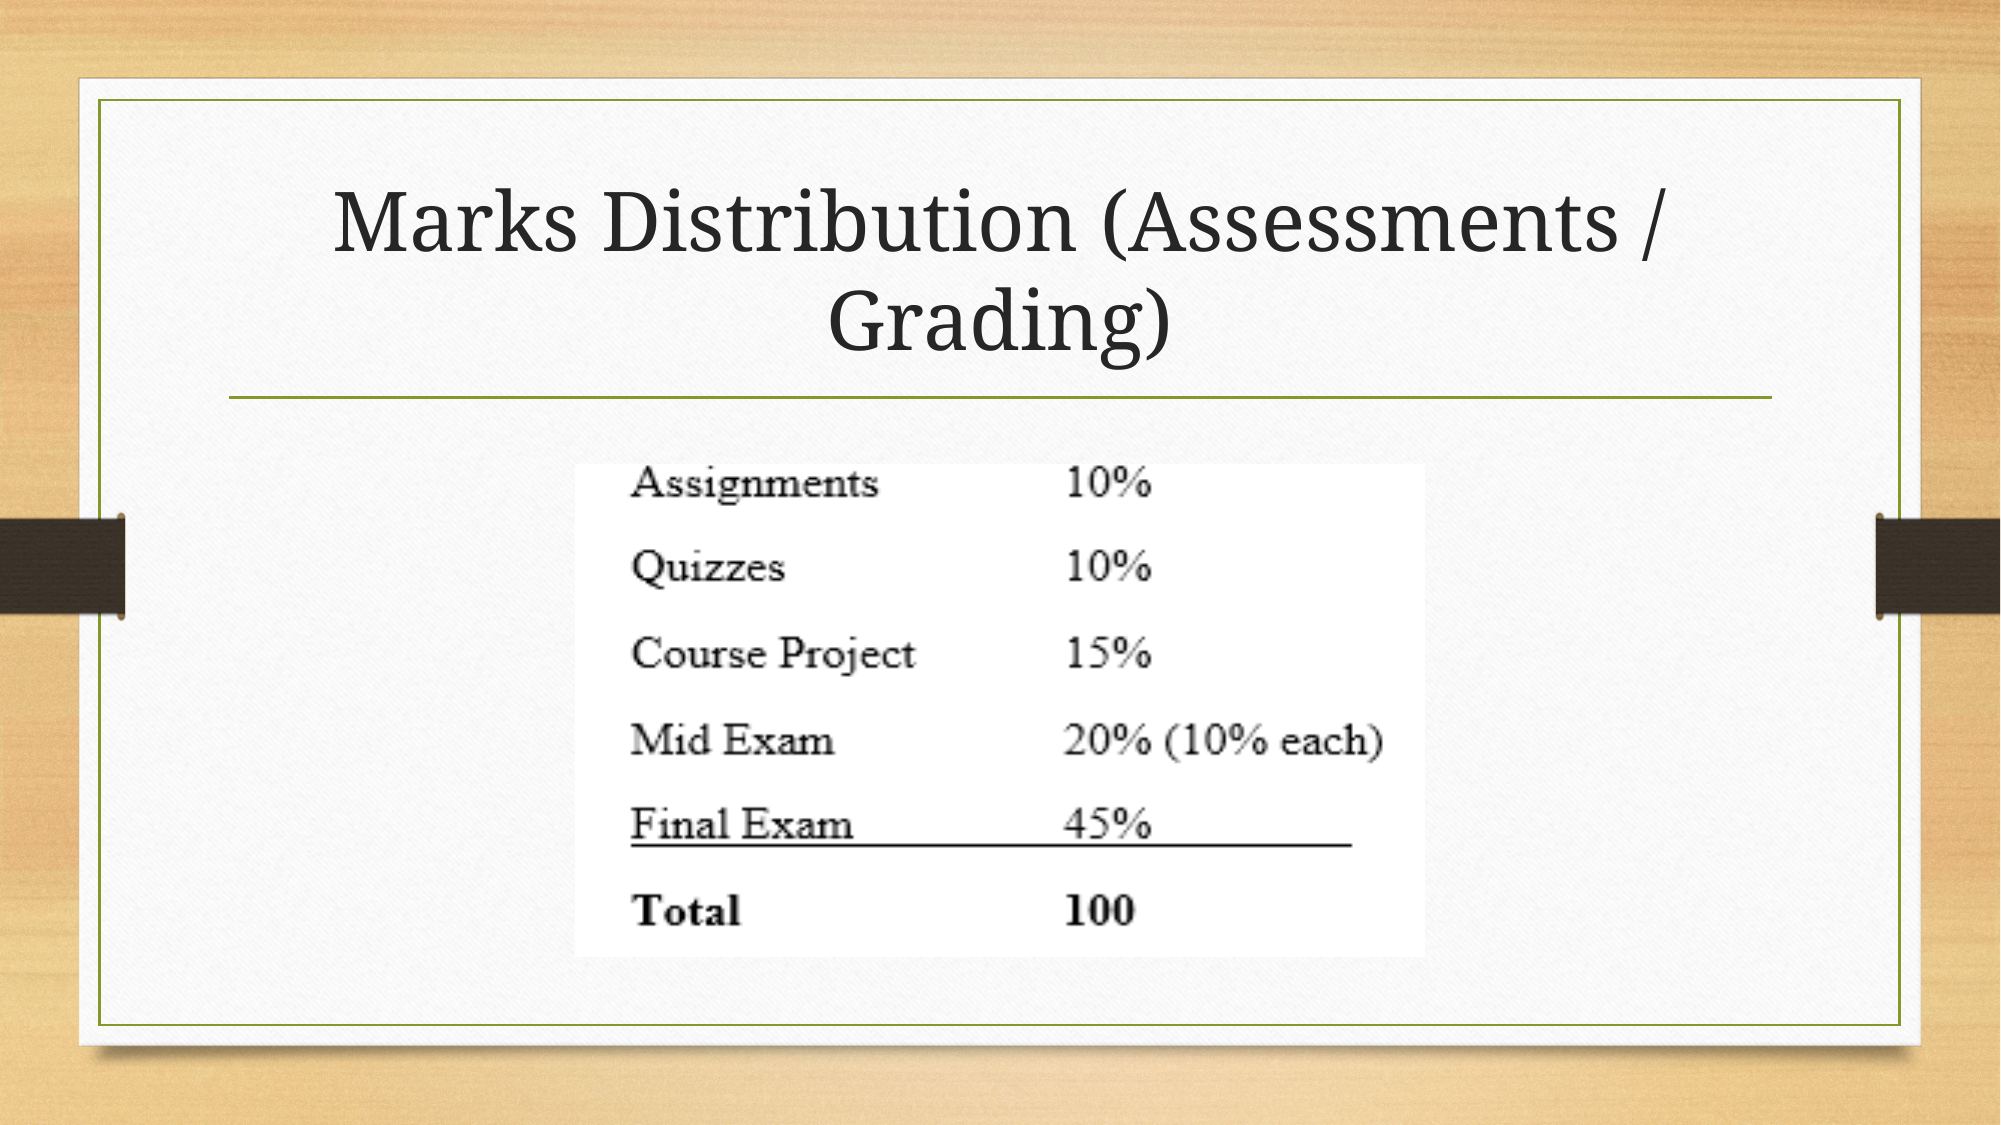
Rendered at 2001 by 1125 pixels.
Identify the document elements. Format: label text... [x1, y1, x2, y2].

title Marks Distribution (Assessments / Grading) [212, 161, 1788, 375]
picture [0, 0, 2001, 1125]
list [575, 464, 1425, 957]
